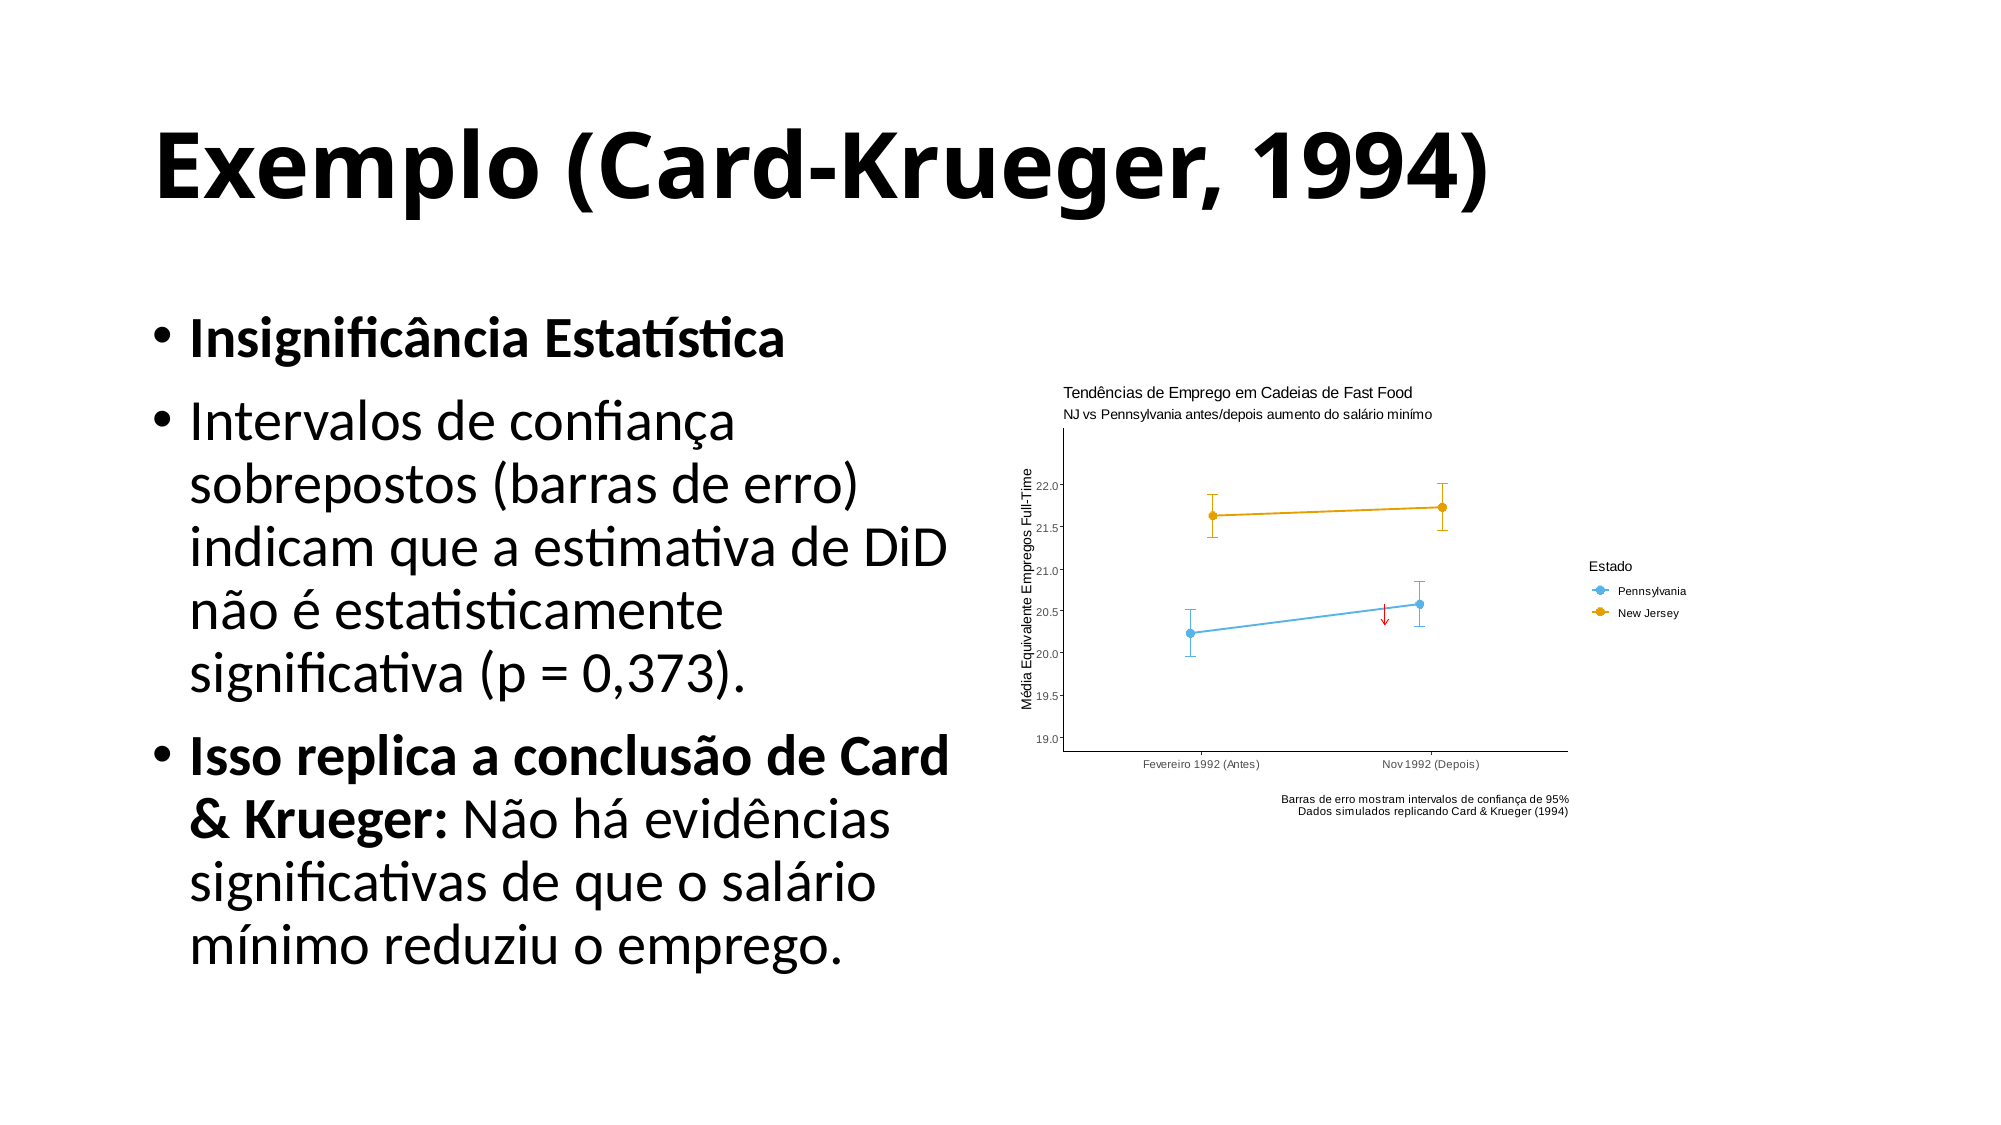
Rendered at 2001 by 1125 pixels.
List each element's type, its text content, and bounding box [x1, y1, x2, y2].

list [1012, 378, 1863, 935]
list Insignificância Estatística Intervalos de confiança sobrepostos (barras de erro) indicam que a estimativa de DiD não é estatisticamente significativa (p = 0,373). Isso replica a conclusão de Card & Krueger: Não há evidências significativas de que o salário mínimo reduziu o emprego. [137, 299, 988, 1014]
title Exemplo (Card-Krueger, 1994) [137, 59, 1863, 278]
